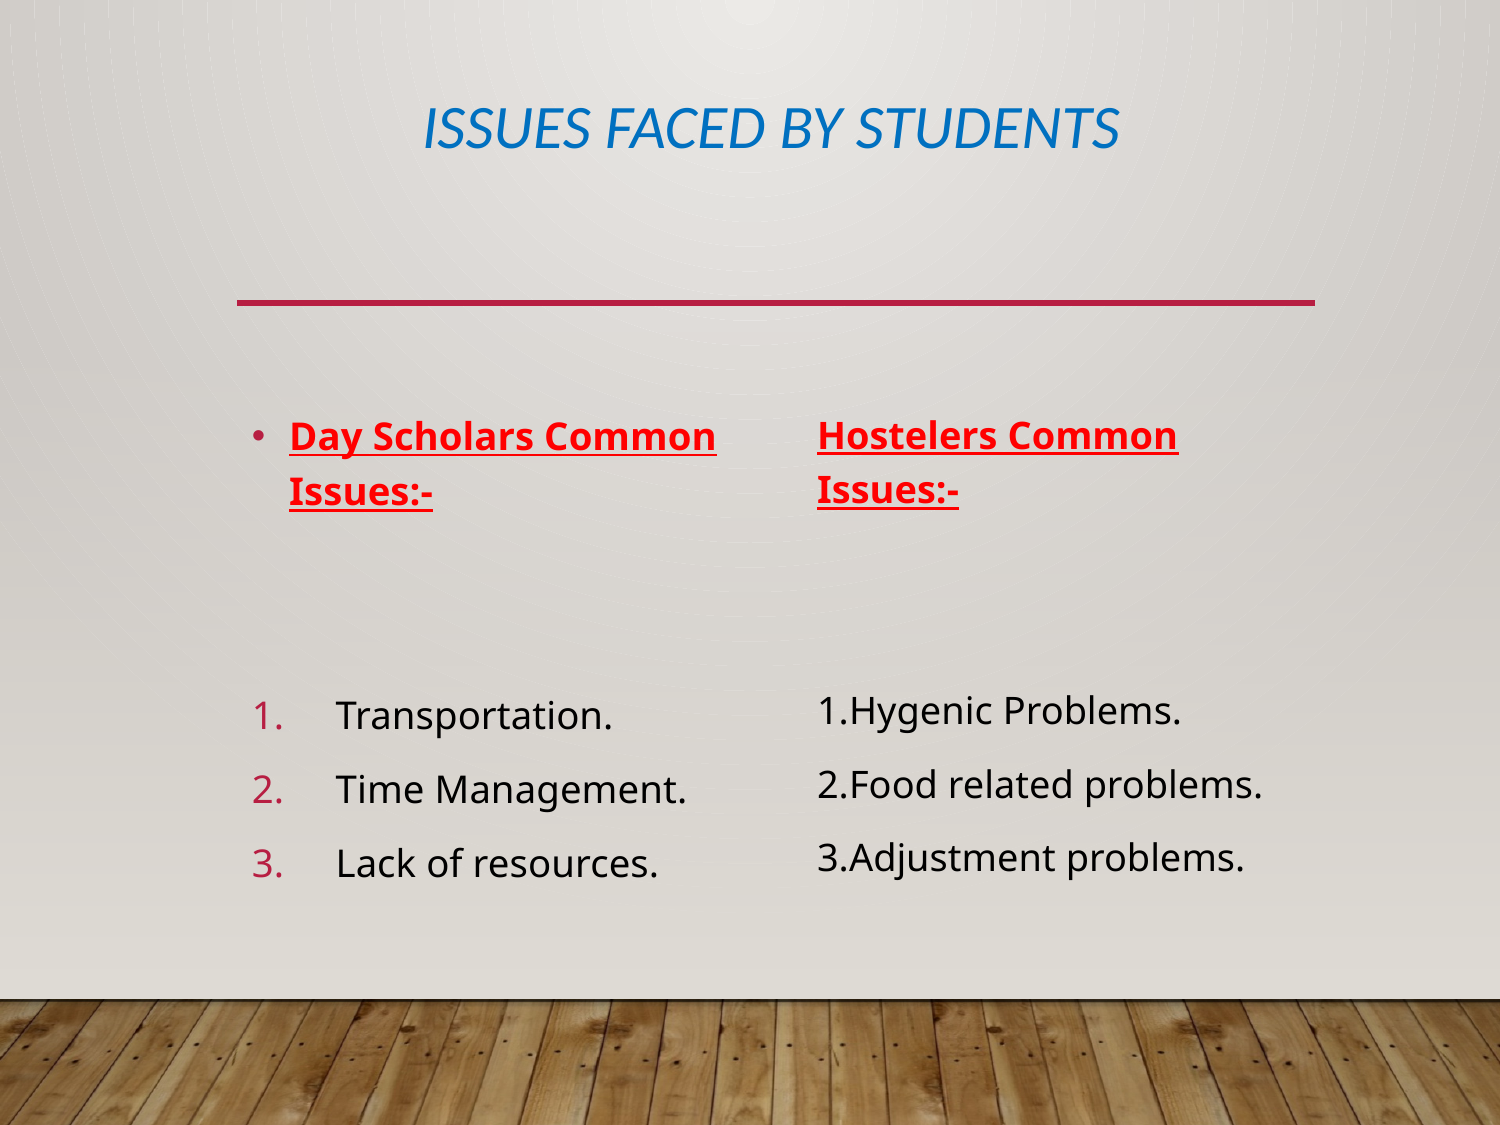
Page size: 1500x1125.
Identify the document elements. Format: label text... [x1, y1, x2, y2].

picture [0, 999, 1500, 1125]
title ISSUES FACED BY STUDENTS [99, 87, 1443, 170]
list Hostelers Common Issues:- 1.Hygenic Problems. 2.Food related problems. 3.Adjustment problems. [802, 330, 1315, 895]
list Day Scholars Common Issues:- Transportation. Time Management. Lack of resources. [236, 330, 750, 895]
